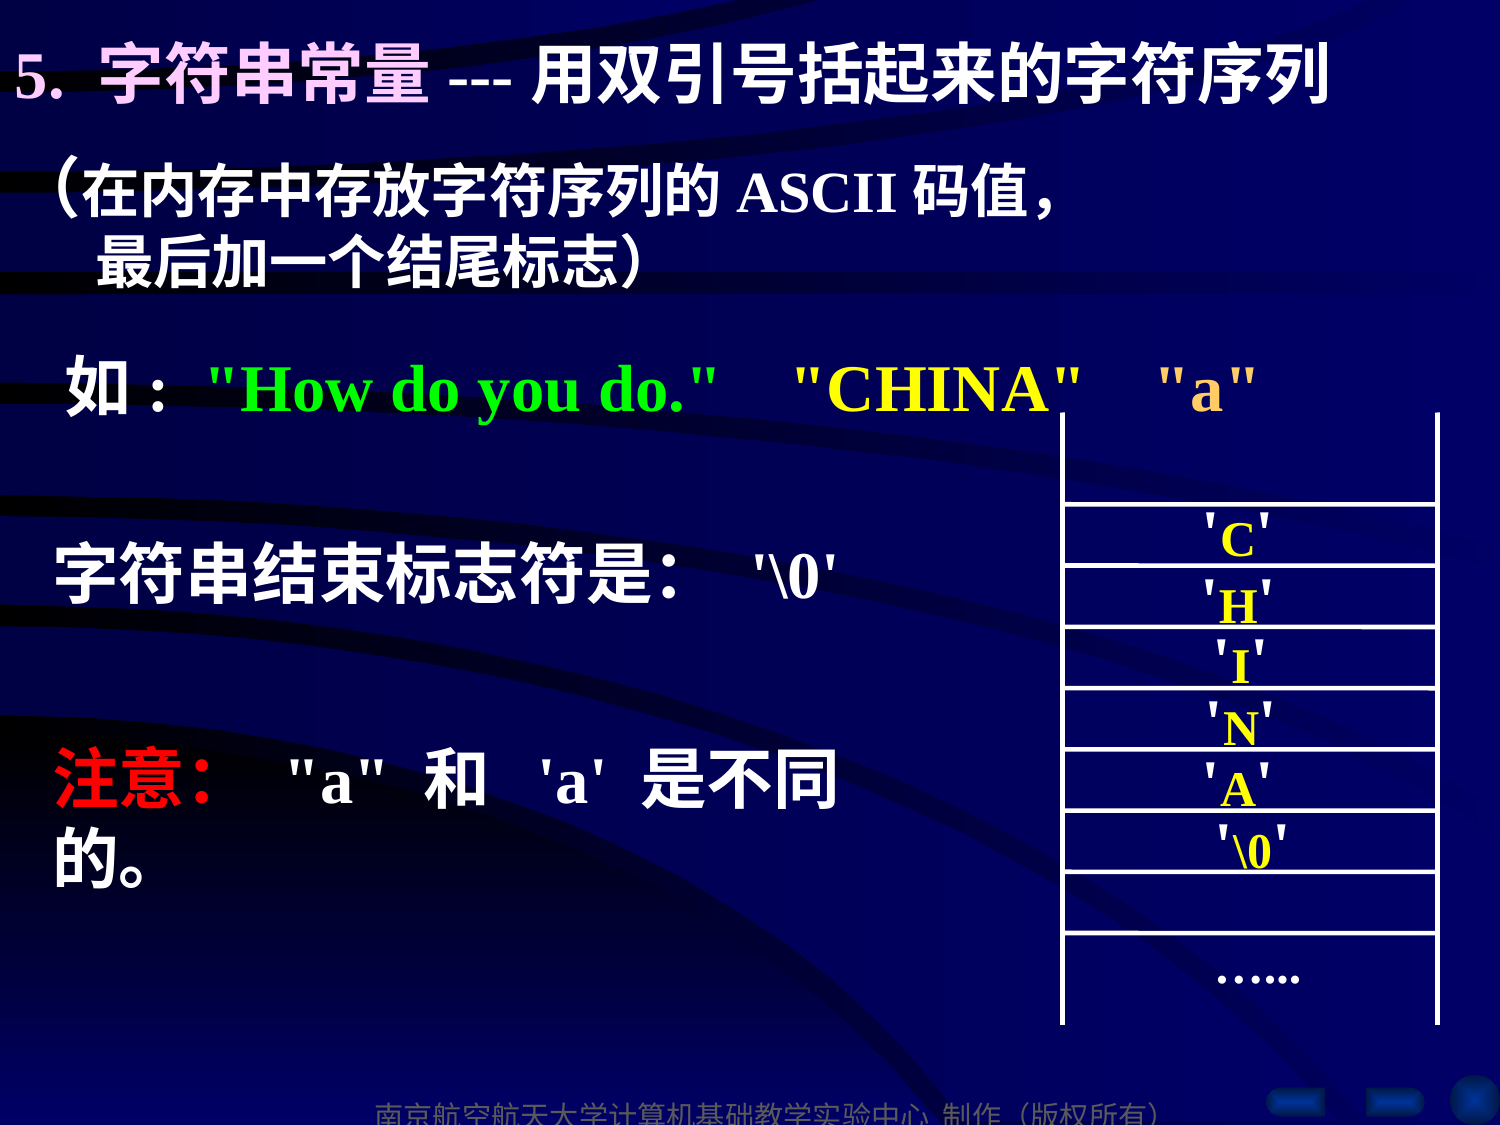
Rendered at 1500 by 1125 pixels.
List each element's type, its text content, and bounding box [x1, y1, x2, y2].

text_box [1062, 412, 1438, 1026]
text_box 注意： "a" 和 'a' 是不同的。 [37, 729, 975, 905]
text_box 5. 字符串常量---用双引号括起来的字符序列 （在内存中存放字符序列的ASCII码值， 最后加一个结尾标志） [0, 24, 1450, 303]
text_box 如: "How do you do." "CHINA" "a" [49, 337, 1325, 433]
text_box 字符串结束标志符是： '\0' [37, 524, 875, 620]
